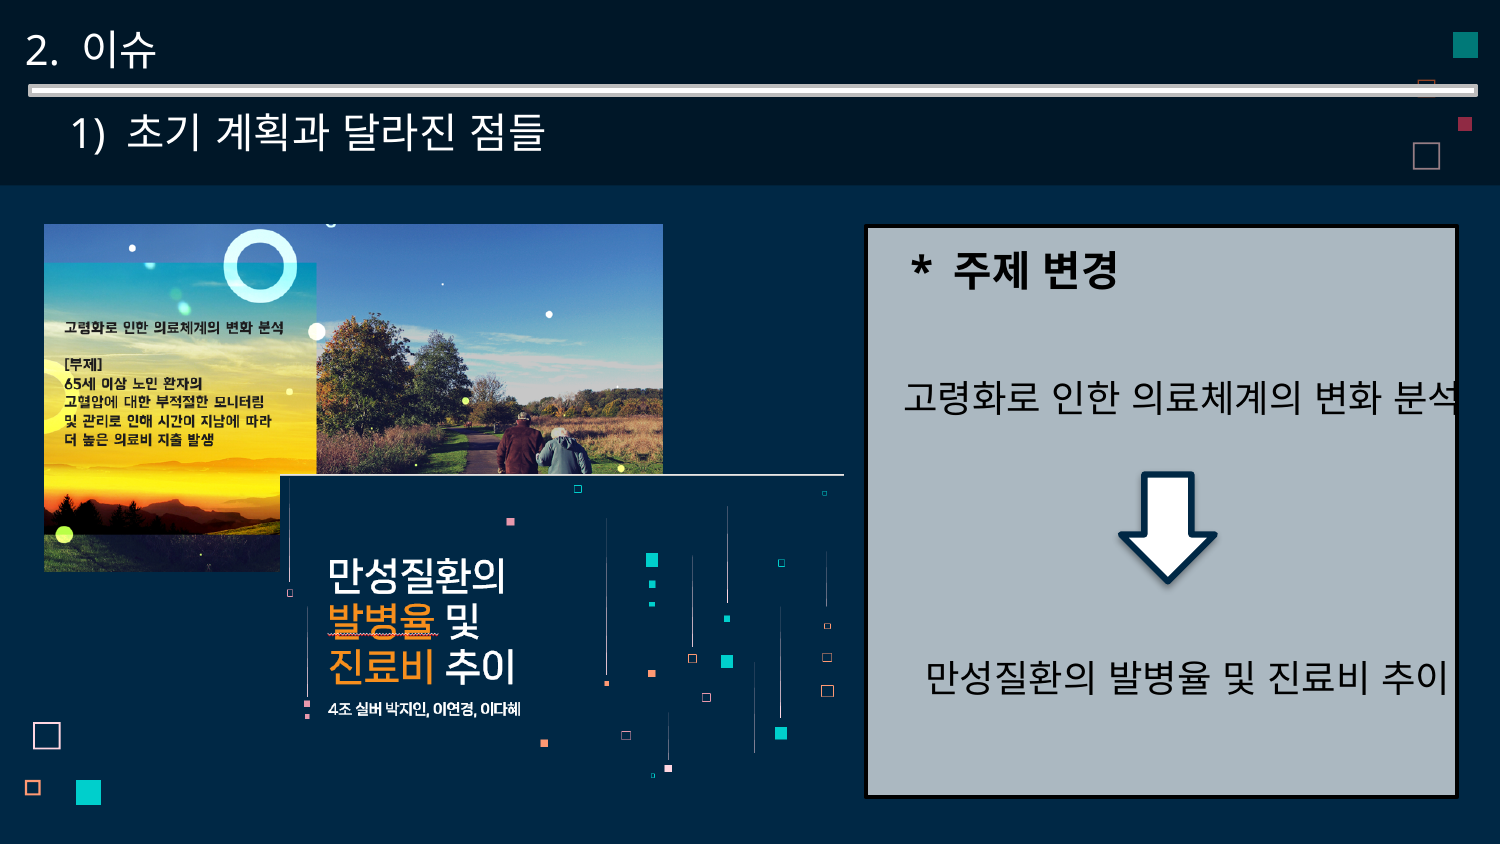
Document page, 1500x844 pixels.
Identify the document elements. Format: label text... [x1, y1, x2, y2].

picture [44, 224, 844, 796]
text_box * 주제 변경 [895, 237, 1429, 303]
text_box [28, 84, 1478, 97]
text_box [864, 224, 1459, 799]
text_box [0, 0, 1500, 188]
text_box 1) 초기 계획과 달라진 점들 [54, 97, 1136, 173]
text_box 고령화로 인한 의료체계의 변화 분석 [888, 367, 1500, 428]
text_box 만성질환의 발병율 및 진료비 추이 [910, 648, 1500, 708]
text_box 2. 이슈 [9, 13, 750, 89]
text_box [1117, 471, 1218, 585]
